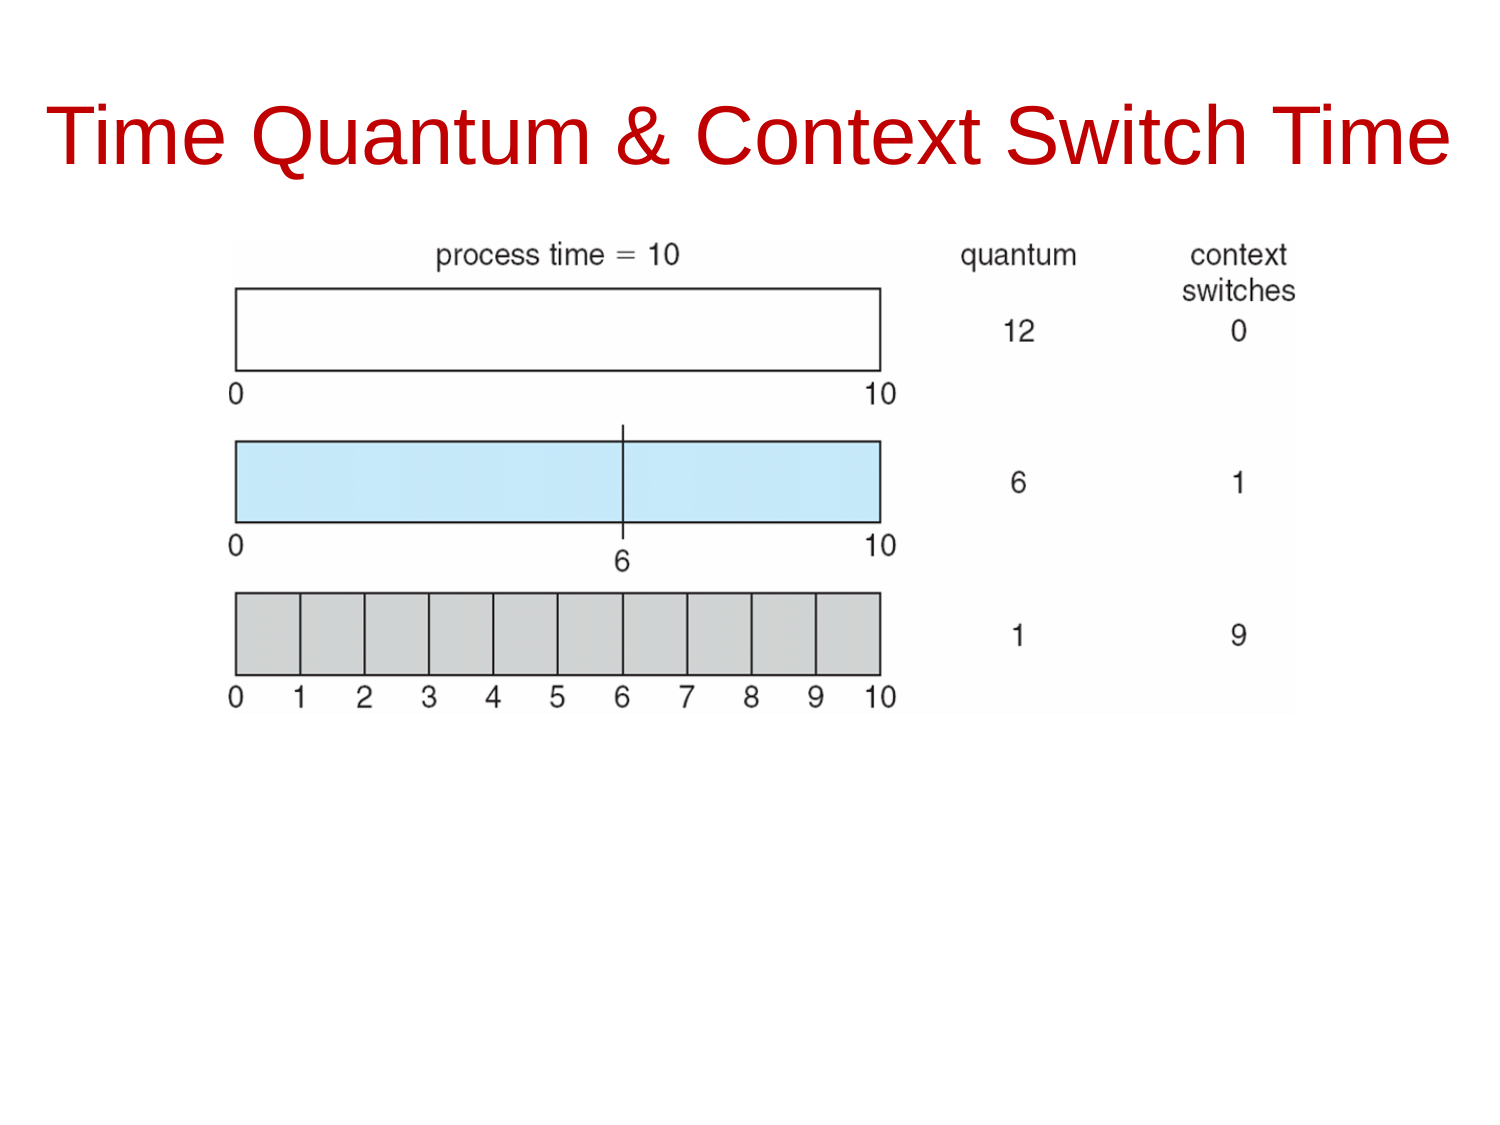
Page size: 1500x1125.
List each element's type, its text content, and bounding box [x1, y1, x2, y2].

title Time Quantum & Context Switch Time [29, 30, 1471, 232]
picture [224, 237, 1297, 715]
